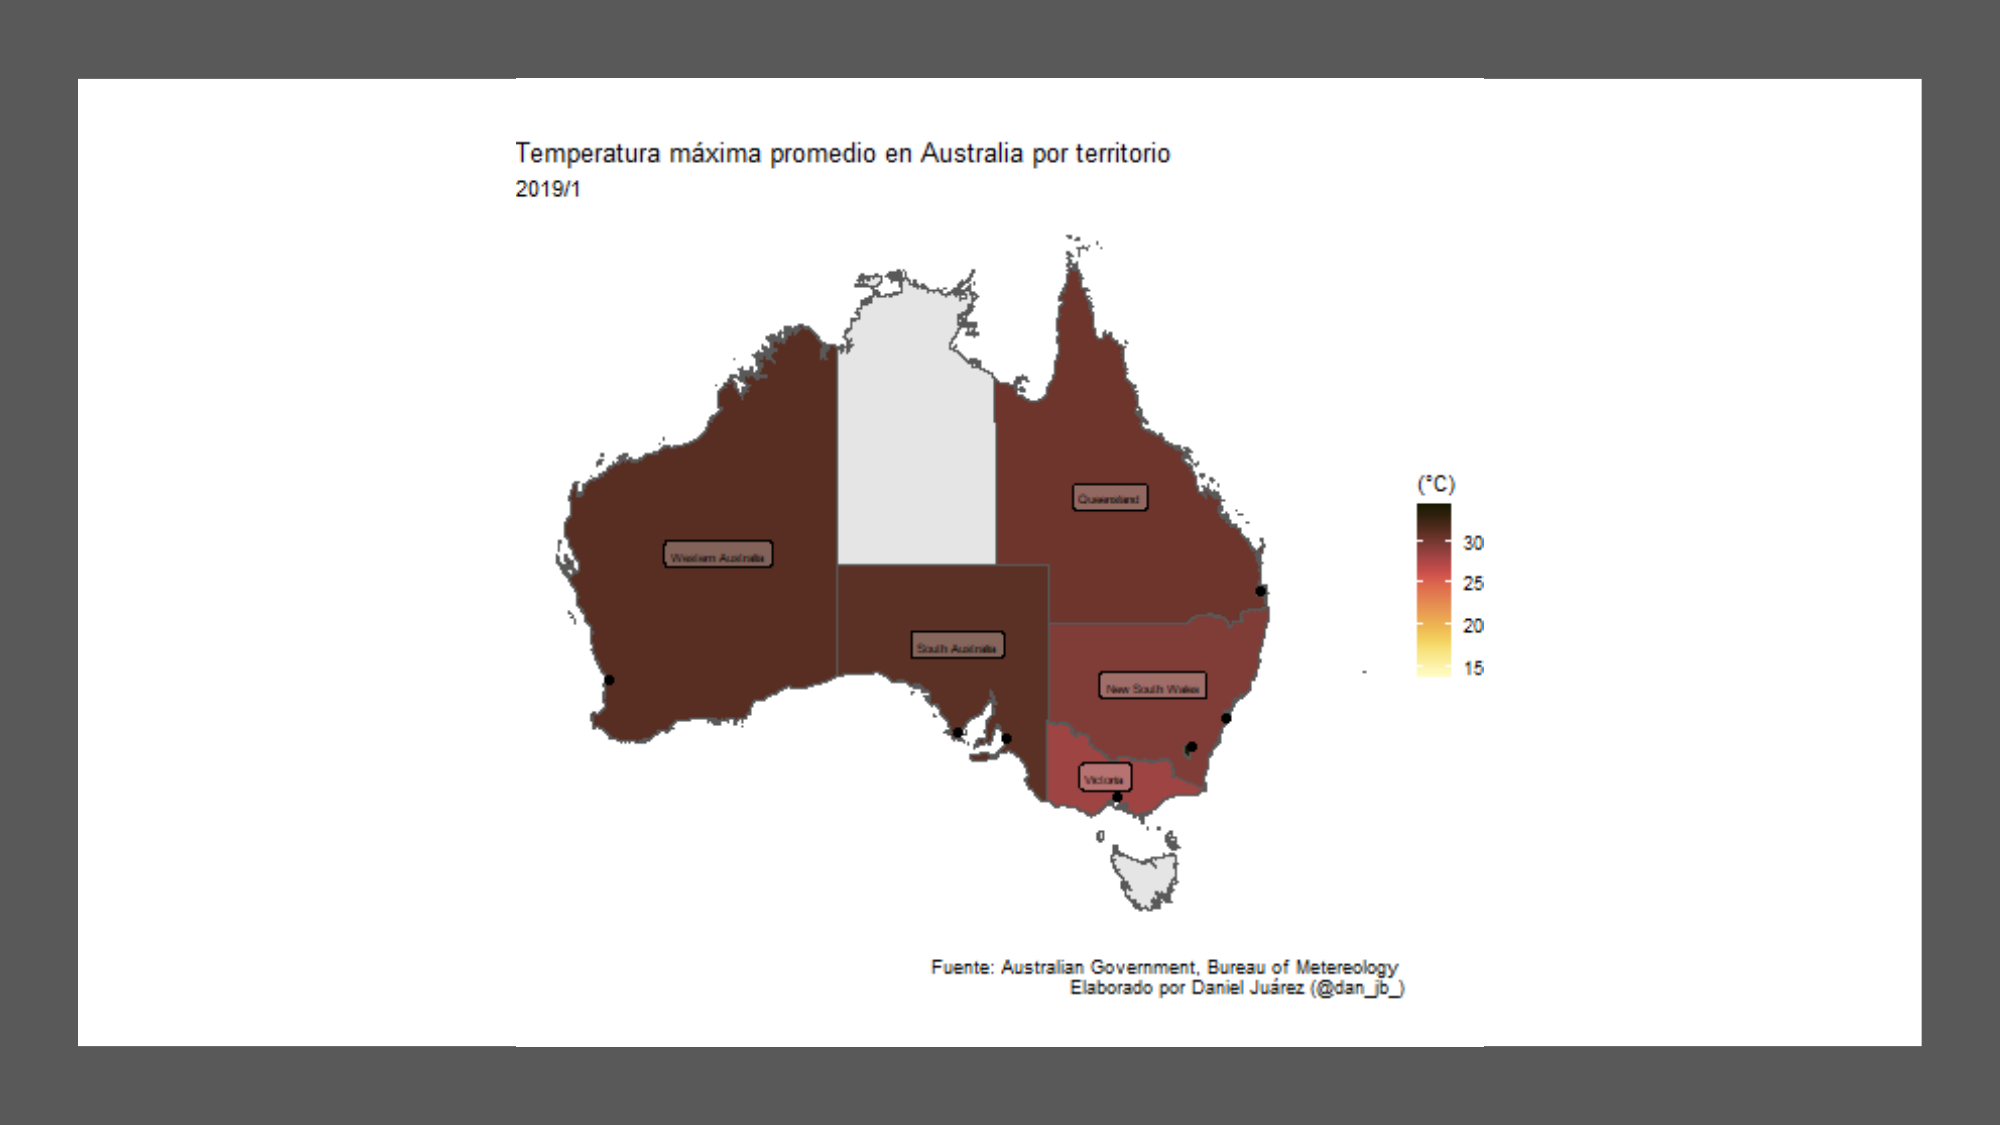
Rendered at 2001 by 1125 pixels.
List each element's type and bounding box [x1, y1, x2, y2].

text_box [0, 0, 2000, 1125]
text_box [1484, 78, 1923, 1047]
text_box [77, 78, 516, 1047]
picture [516, 78, 1484, 1047]
